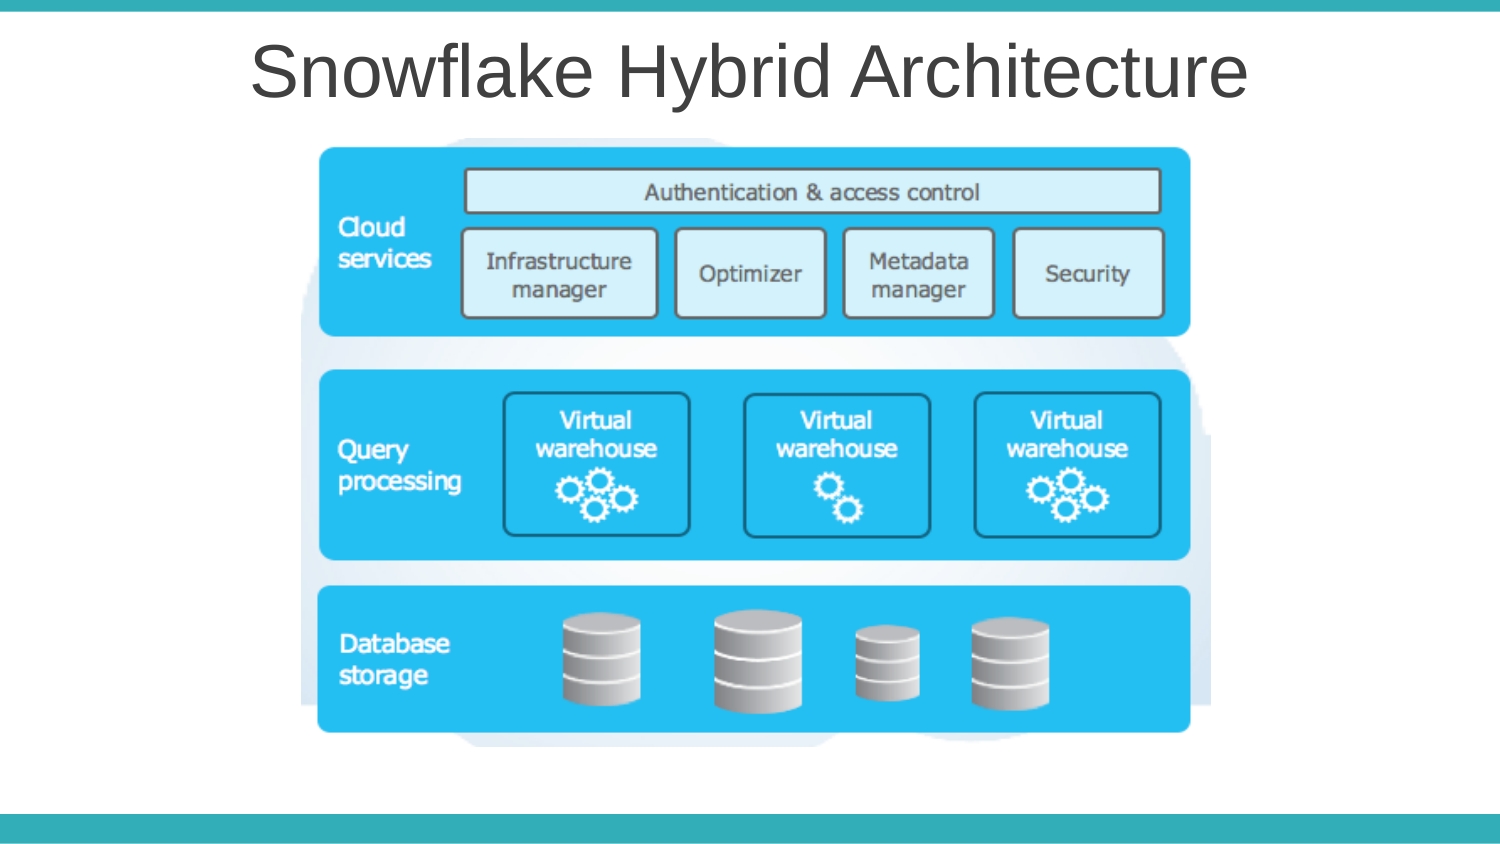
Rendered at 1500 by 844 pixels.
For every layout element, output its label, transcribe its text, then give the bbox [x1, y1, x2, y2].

list Snowflake Hybrid Architecture [0, 20, 1500, 115]
picture [300, 138, 1211, 747]
